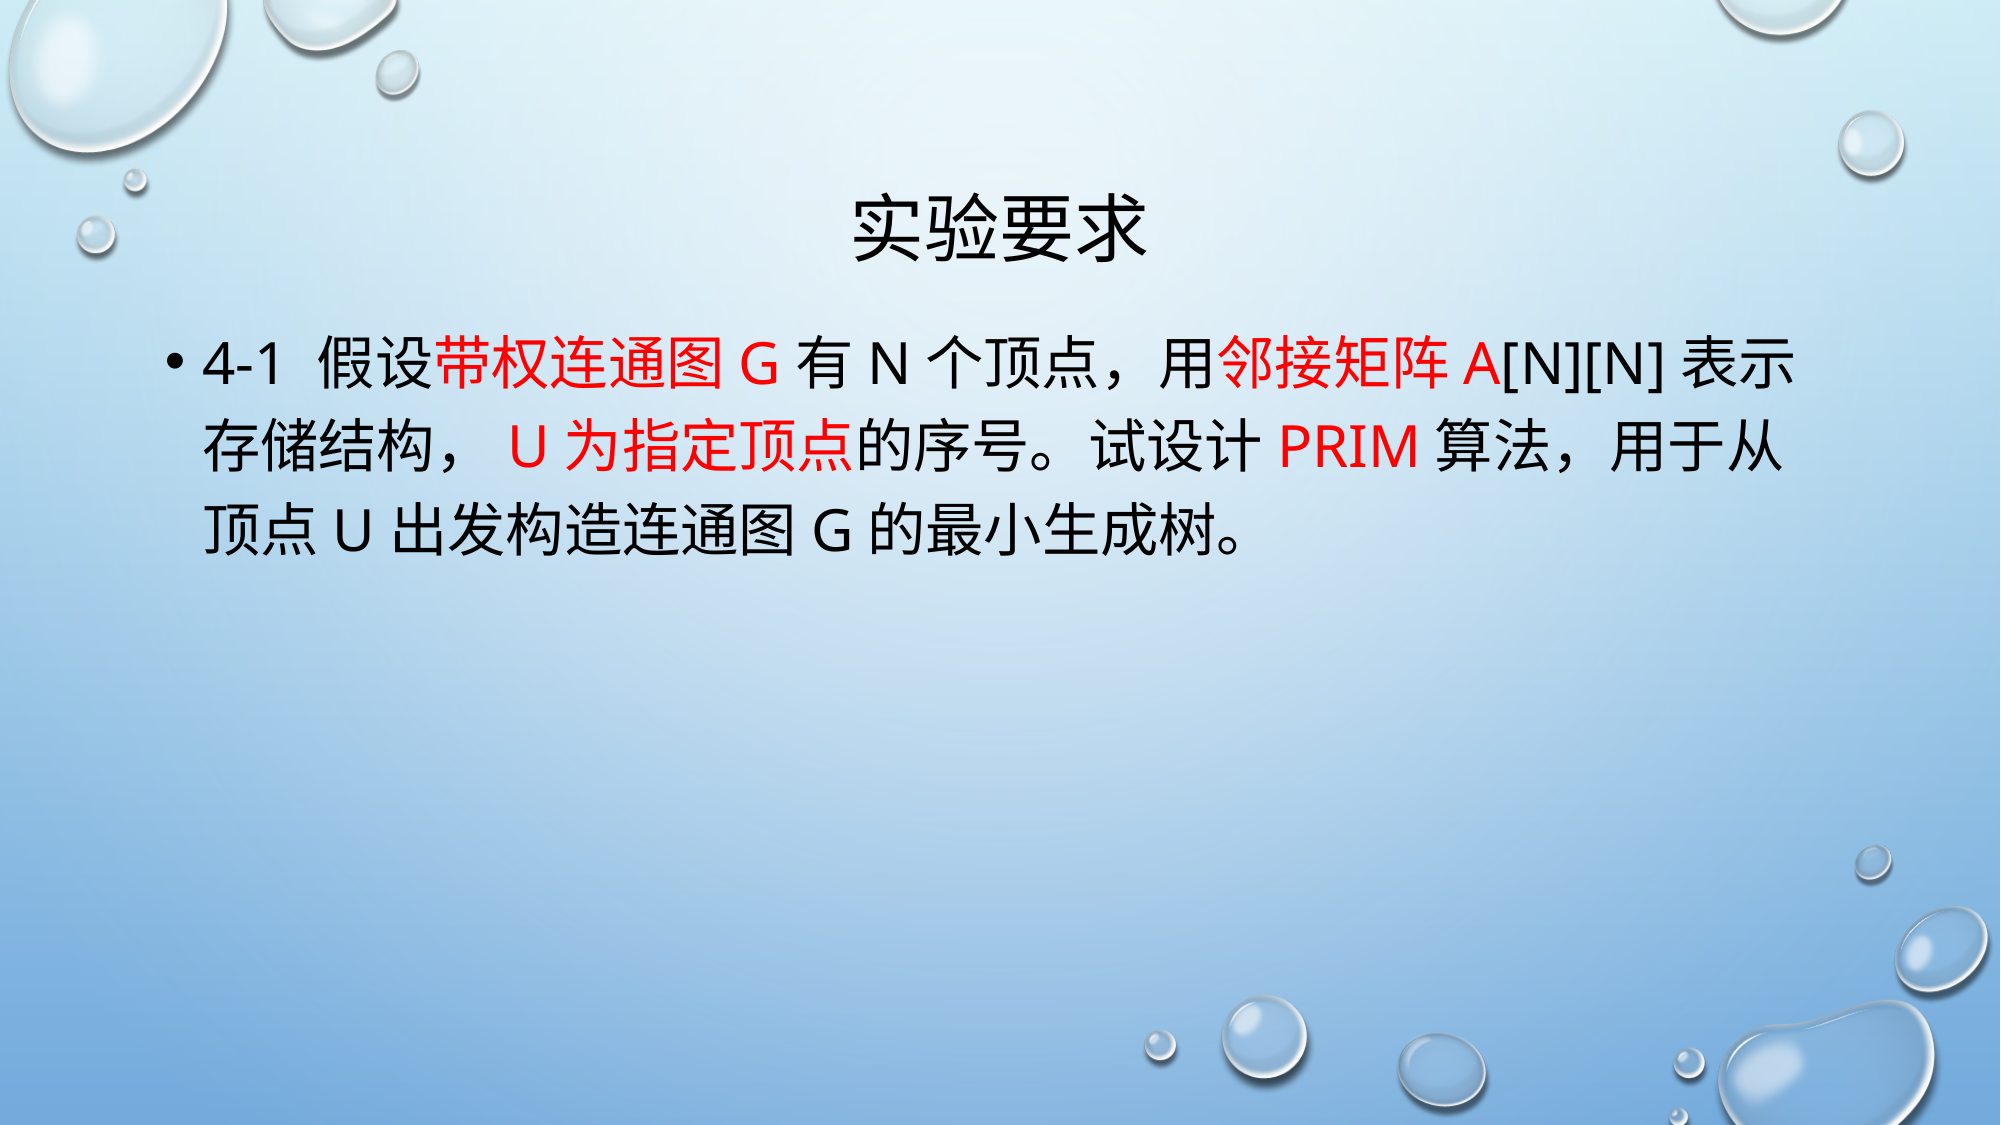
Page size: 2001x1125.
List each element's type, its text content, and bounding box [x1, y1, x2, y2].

list 4-1 假设带权连通图G有n个顶点，用邻接矩阵A[n][n]表示存储结构，u为指定顶点的序号。试设计Prim算法，用于从顶点u出发构造连通图G的最小生成树。 [149, 304, 1850, 867]
title 实验要求 [149, 101, 1851, 364]
picture [0, 0, 2000, 1125]
